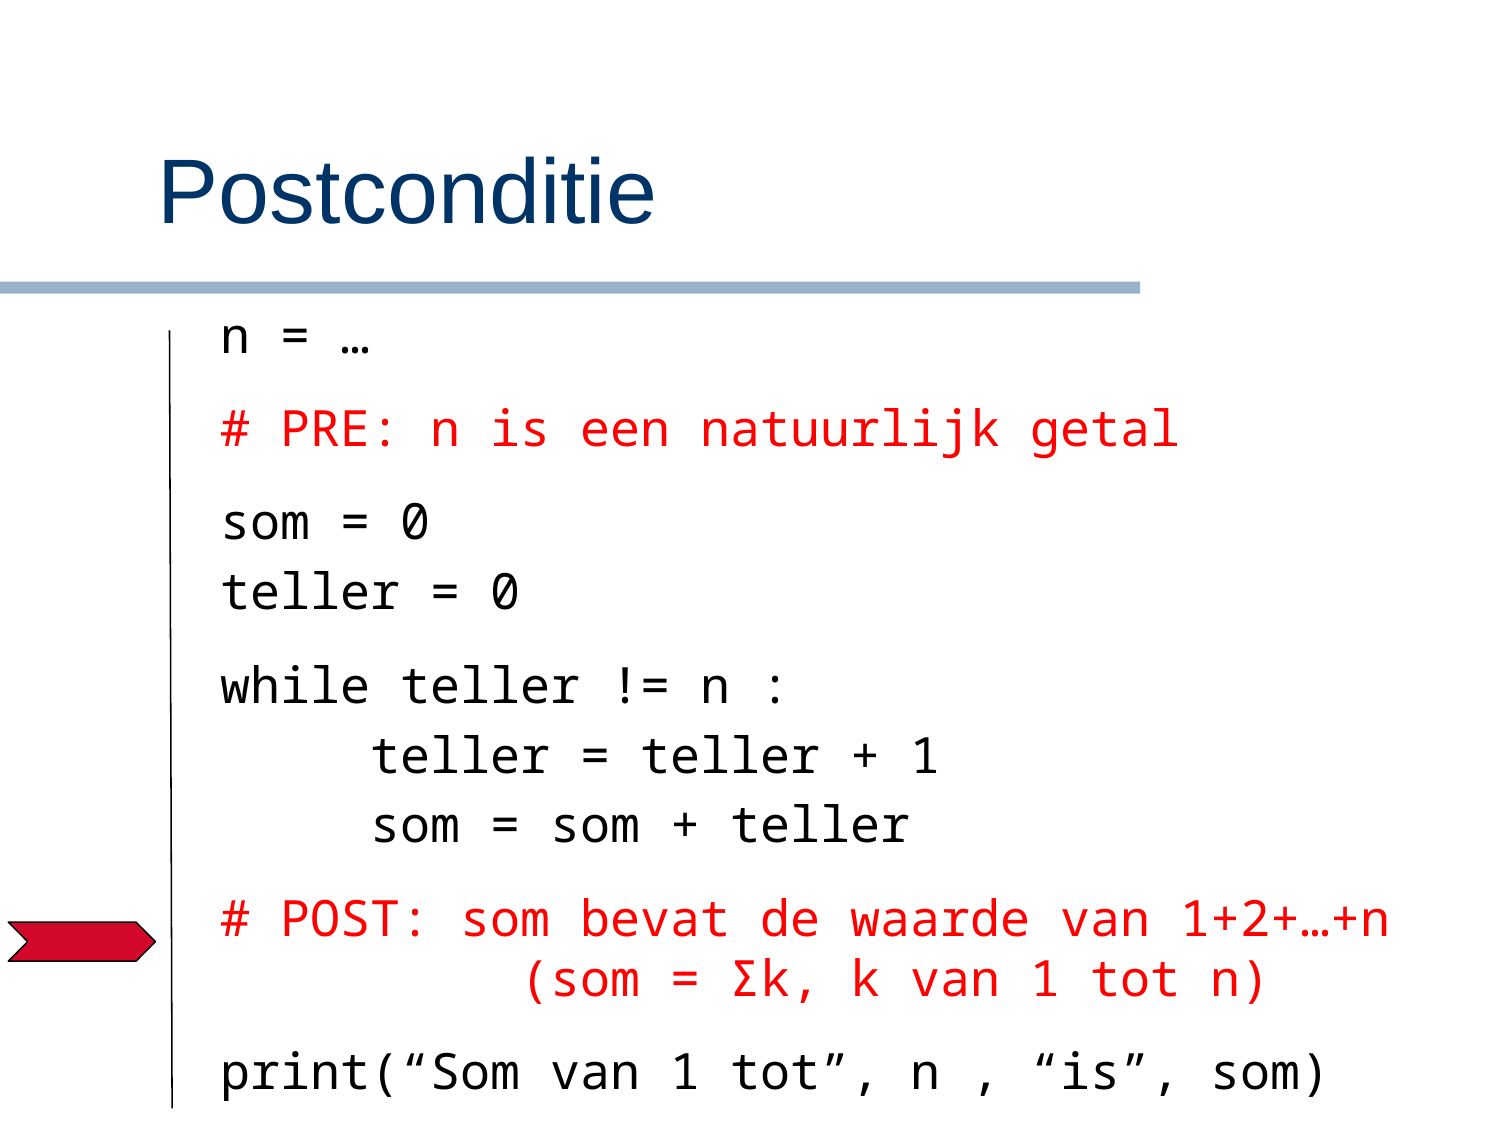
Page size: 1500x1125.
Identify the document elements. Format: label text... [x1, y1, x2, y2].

text_box [8, 922, 156, 962]
title Postconditie [142, 70, 1482, 250]
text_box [169, 330, 173, 1109]
list n = … # PRE: n is een natuurlijk getal som = 0 teller = 0 while teller != n : teller = teller + 1 som = som + teller # POST: som bevat de waarde van 1+2+…+n (som = Σk, k van 1 tot n) print(“Som van 1 tot”, n , “is”, som) [205, 295, 1500, 984]
